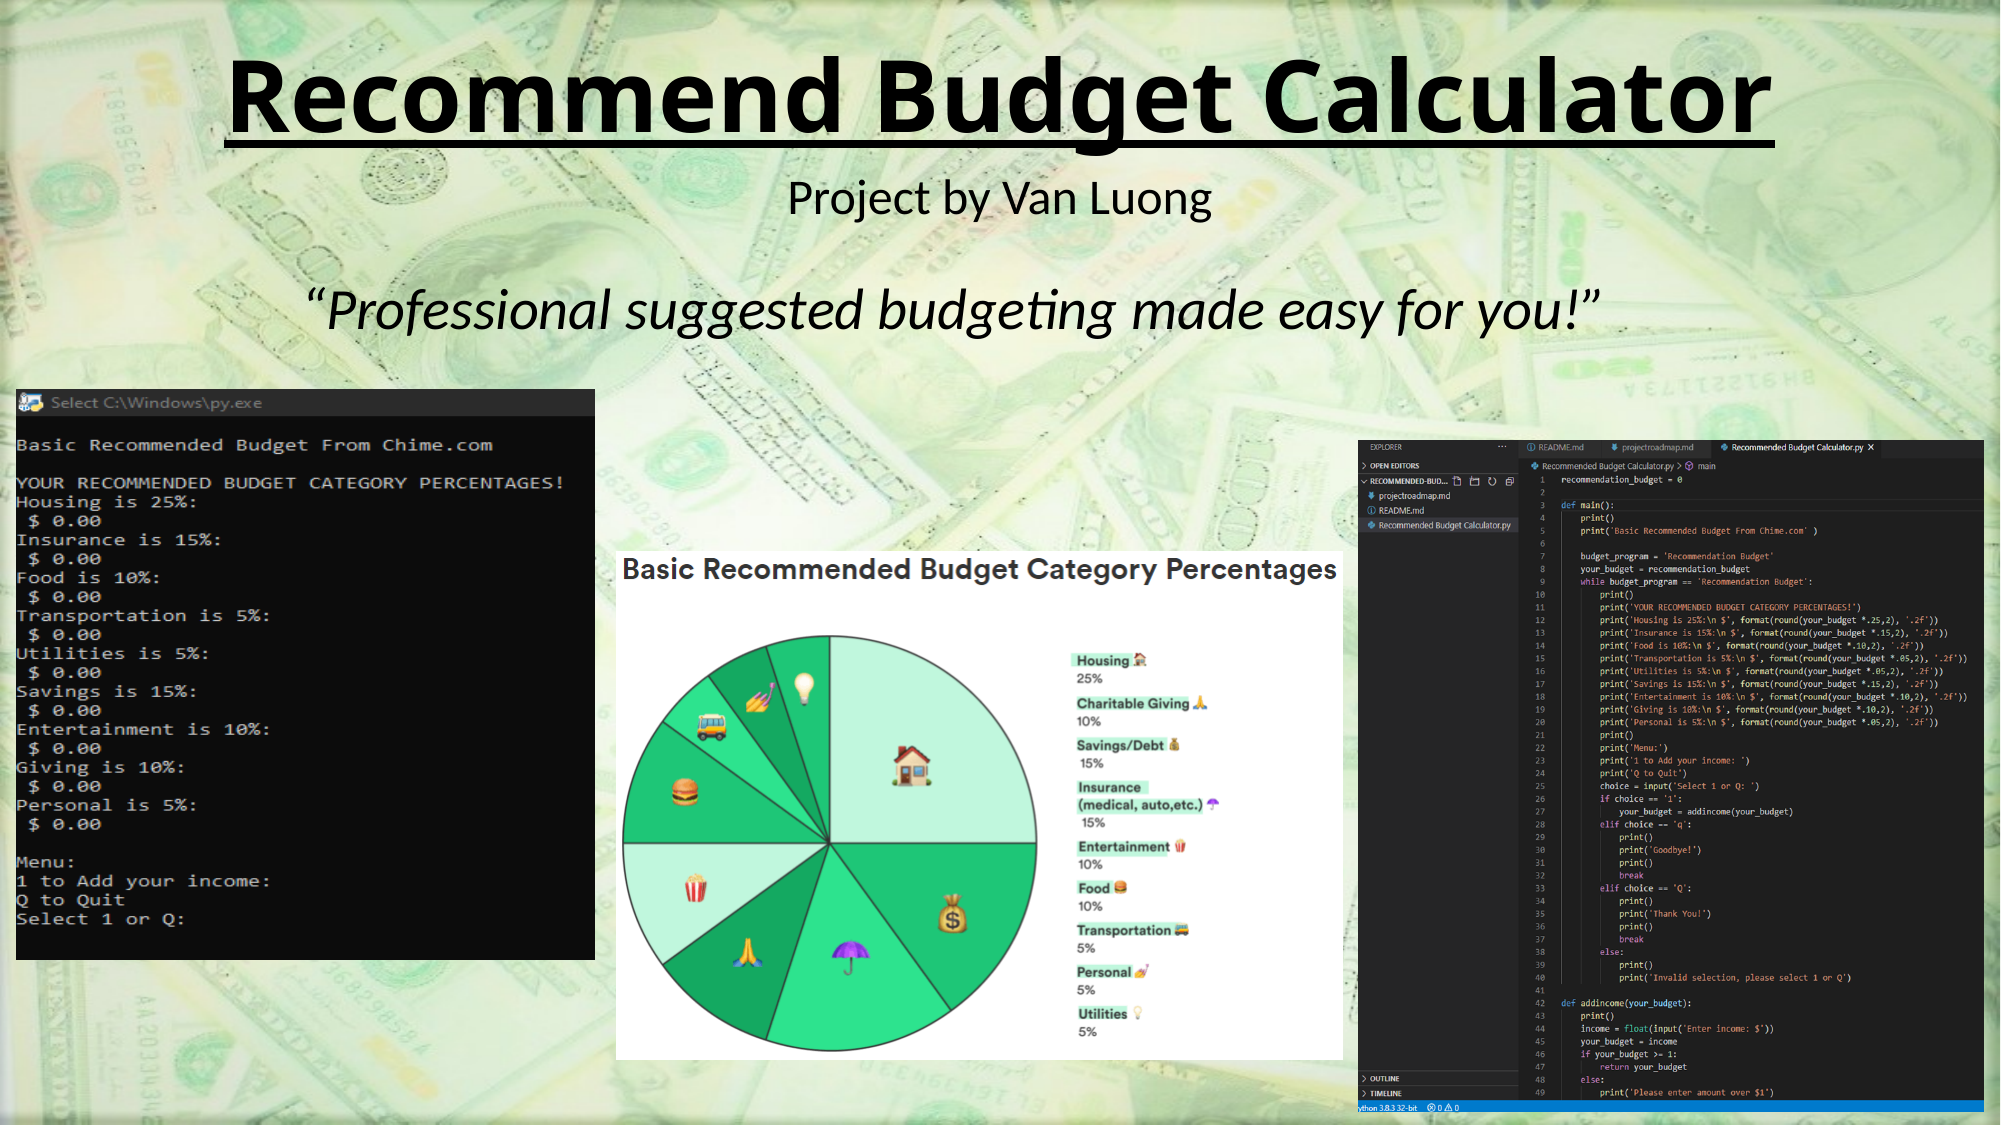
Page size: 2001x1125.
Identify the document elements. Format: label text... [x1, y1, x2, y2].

picture [0, 0, 2001, 1125]
text_box “Professional suggested budgeting made easy for you!” [286, 264, 1714, 349]
subtitle Project by Van Luong [748, 164, 1252, 237]
title Recommend Budget Calculator [182, 13, 1818, 162]
